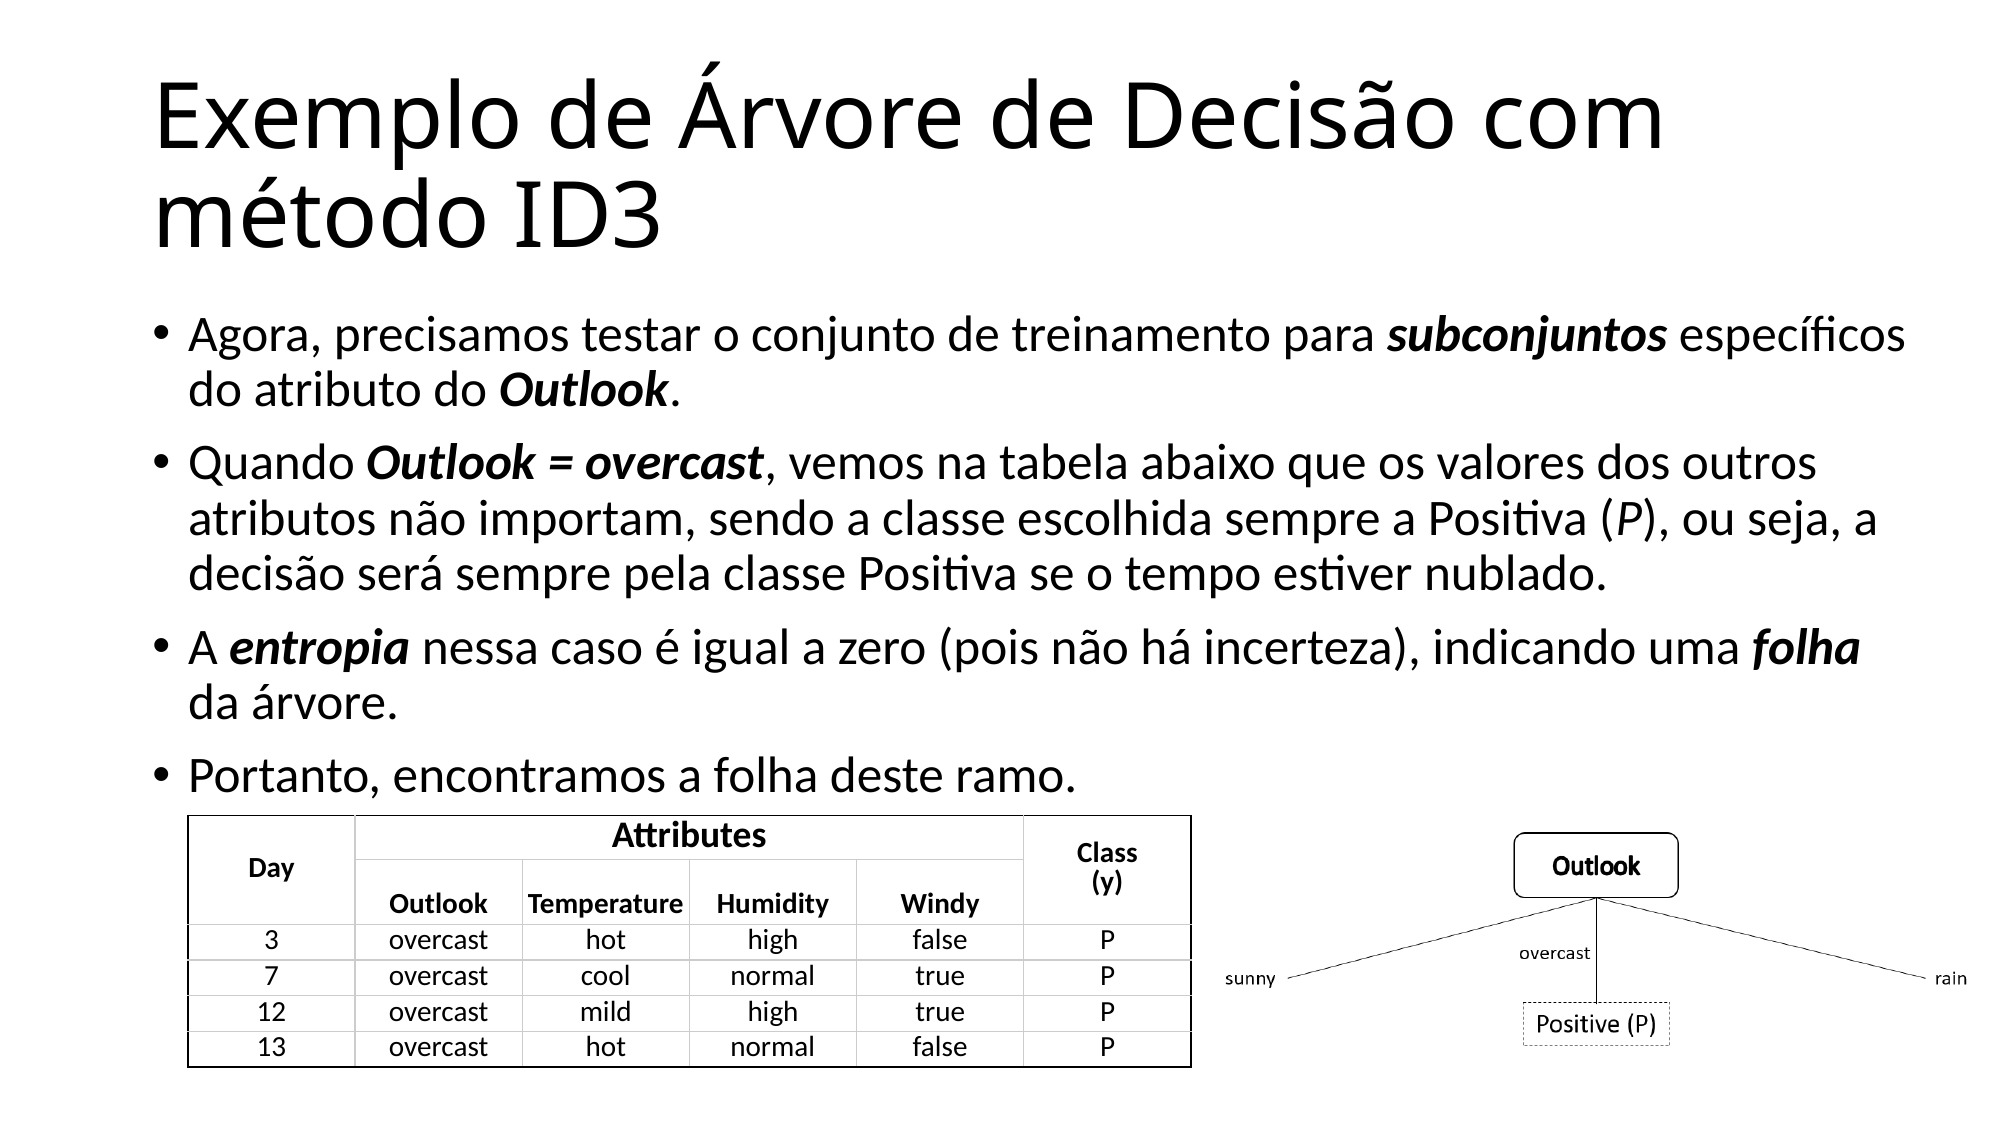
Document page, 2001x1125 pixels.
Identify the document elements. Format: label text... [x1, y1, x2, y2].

table_cell false [857, 925, 1023, 959]
title Exemplo de Árvore de Decisão com método ID3 [137, 59, 1930, 278]
table_cell Windy [857, 860, 1023, 924]
table_cell 12 [189, 996, 354, 1031]
table_cell overcast [356, 996, 522, 1031]
table_cell overcast [356, 1032, 522, 1066]
table_cell overcast [356, 961, 522, 995]
table_header Day [189, 816, 354, 924]
table_cell normal [690, 961, 856, 995]
table_cell P [1024, 961, 1190, 995]
table_cell high [690, 996, 856, 1031]
table_cell P [1024, 925, 1190, 959]
table_header Attributes [356, 816, 1023, 859]
table_cell normal [690, 1032, 856, 1066]
table_cell true [857, 961, 1023, 995]
picture [1220, 832, 1980, 1056]
table_cell P [1024, 1032, 1190, 1066]
table_cell cool [523, 961, 689, 995]
table_cell false [857, 1032, 1023, 1066]
table_cell mild [523, 996, 689, 1031]
table_cell P [1024, 996, 1190, 1031]
table_cell 13 [189, 1032, 354, 1066]
table_cell hot [523, 925, 689, 959]
table_cell Humidity [690, 860, 856, 924]
table_header Class (y) [1024, 816, 1190, 924]
table_cell overcast [356, 925, 522, 959]
table_cell hot [523, 1032, 689, 1066]
table_cell Outlook [356, 860, 522, 924]
table_cell Temperature [523, 860, 689, 924]
table_cell true [857, 996, 1023, 1031]
table_cell 7 [189, 961, 354, 995]
table_cell high [690, 925, 856, 959]
list Agora, precisamos testar o conjunto de treinamento para subconjuntos específicos do atributo do Outlook. Quando Outlook = overcast, vemos na tabela abaixo que os valores dos outros atributos não importam, sendo a classe escolhida sempre a Positiva (P), ou seja, a decisão será sempre pela classe Positiva se o tempo estiver nublado. A entropia nessa caso é igual a zero (pois não há incerteza), indicando uma folha da árvore. Portanto, encontramos a folha deste ramo. [137, 299, 1930, 816]
table_cell 3 [189, 925, 354, 959]
